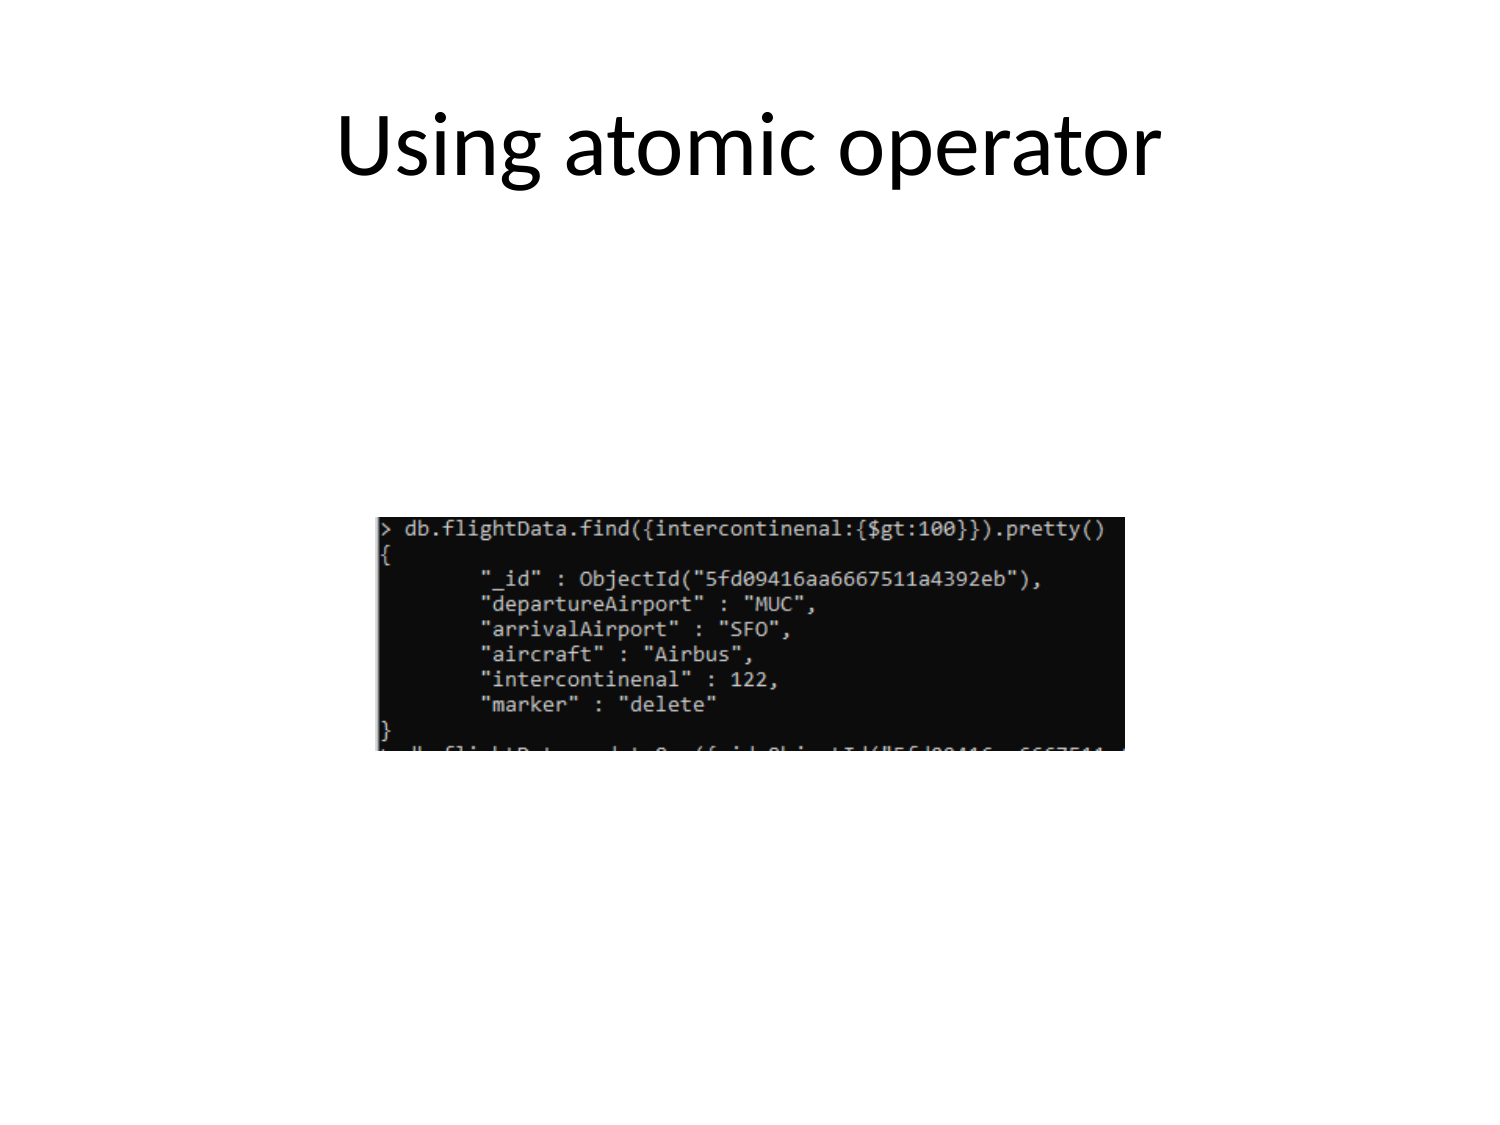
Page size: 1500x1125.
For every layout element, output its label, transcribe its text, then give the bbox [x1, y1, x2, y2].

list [375, 517, 1125, 751]
title Using atomic operator [75, 45, 1425, 233]
